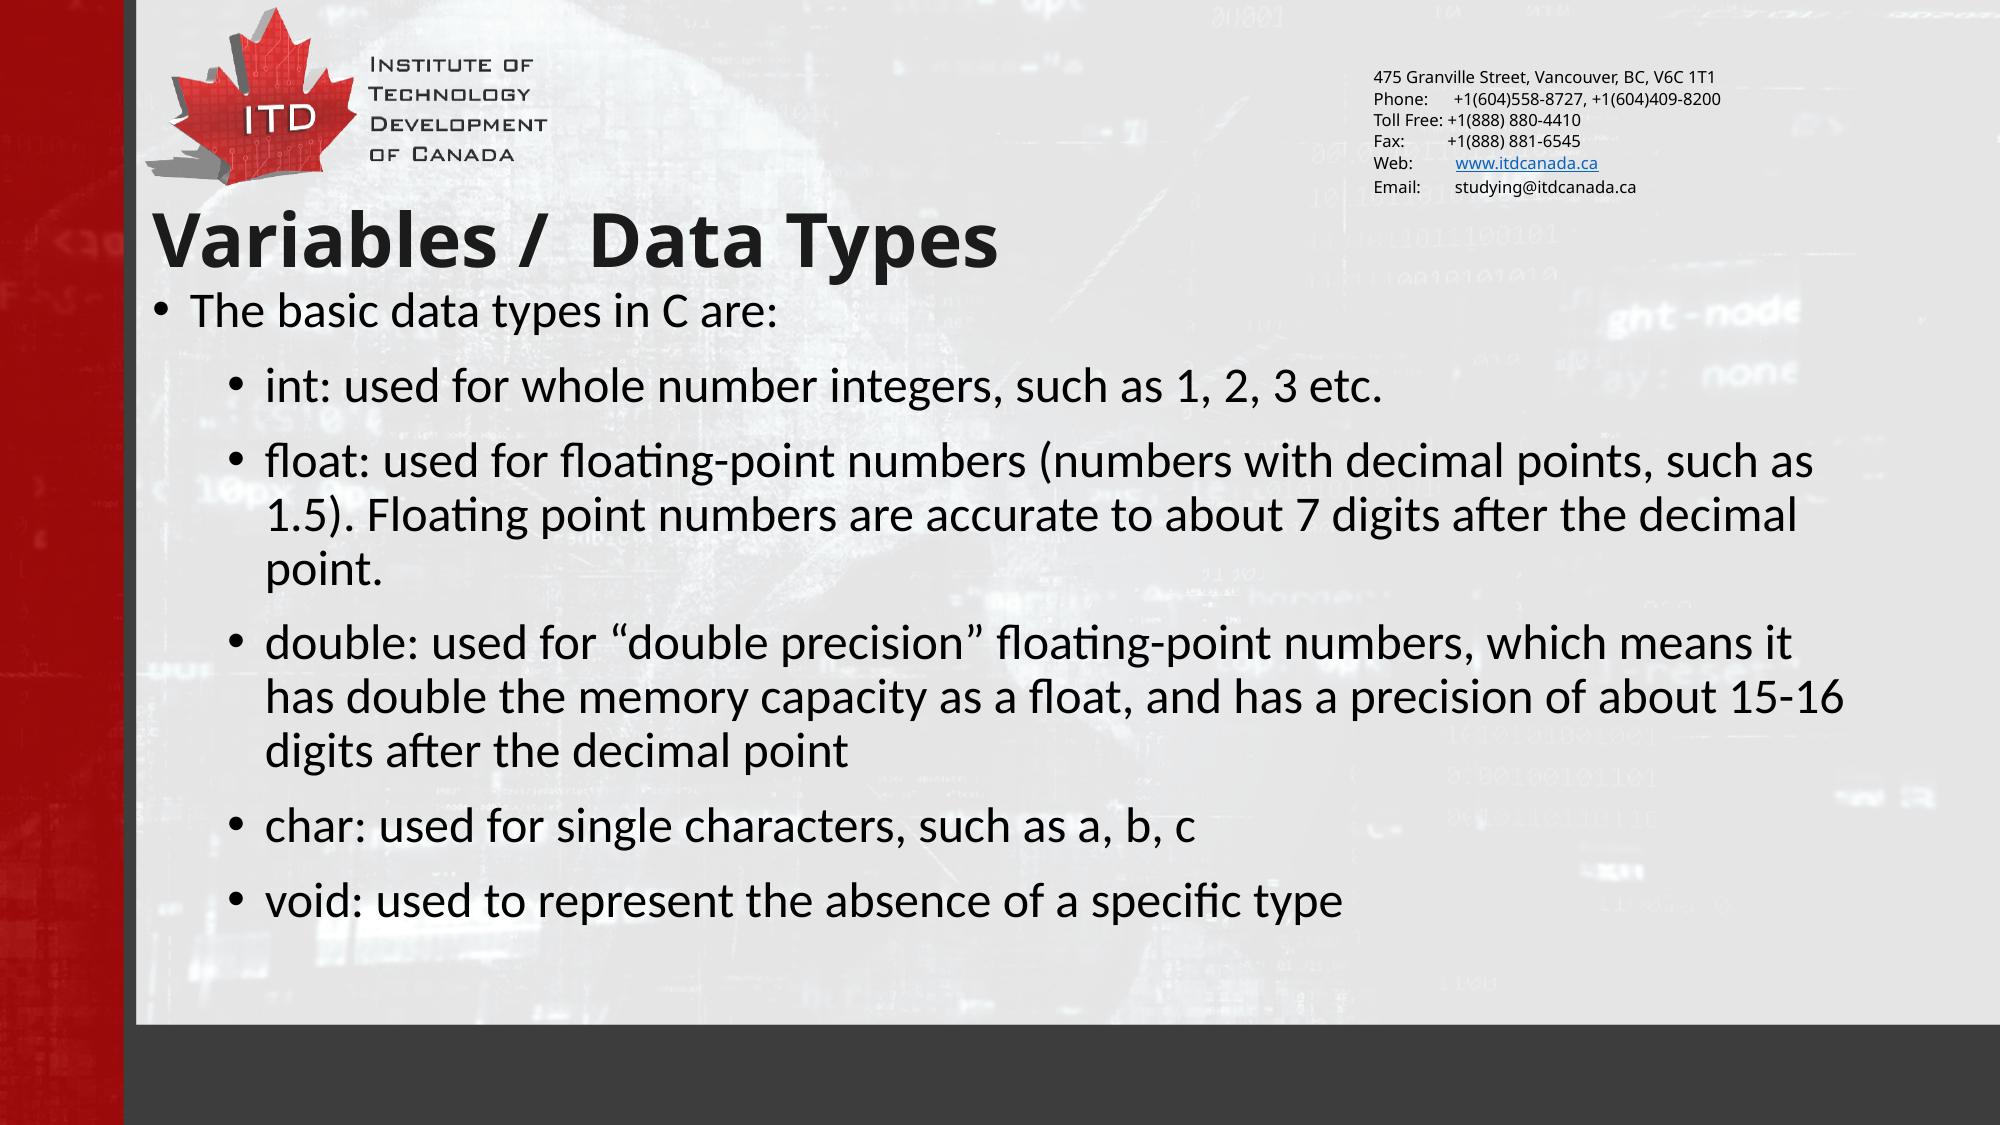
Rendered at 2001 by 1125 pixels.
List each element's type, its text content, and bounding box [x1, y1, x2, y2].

list The basic data types in C are: int: used for whole number integers, such as 1, 2, 3 etc. float: used for floating-point numbers (numbers with decimal points, such as 1.5). Floating point numbers are accurate to about 7 digits after the decimal point. double: used for “double precision” floating-point numbers, which means it has double the memory capacity as a float, and has a precision of about 15-16 digits after the decimal point char: used for single characters, such as a, b, c void: used to represent the absence of a specific type [137, 276, 1863, 991]
title Variables / Data Types [137, 195, 1863, 276]
picture [0, 0, 2000, 1125]
